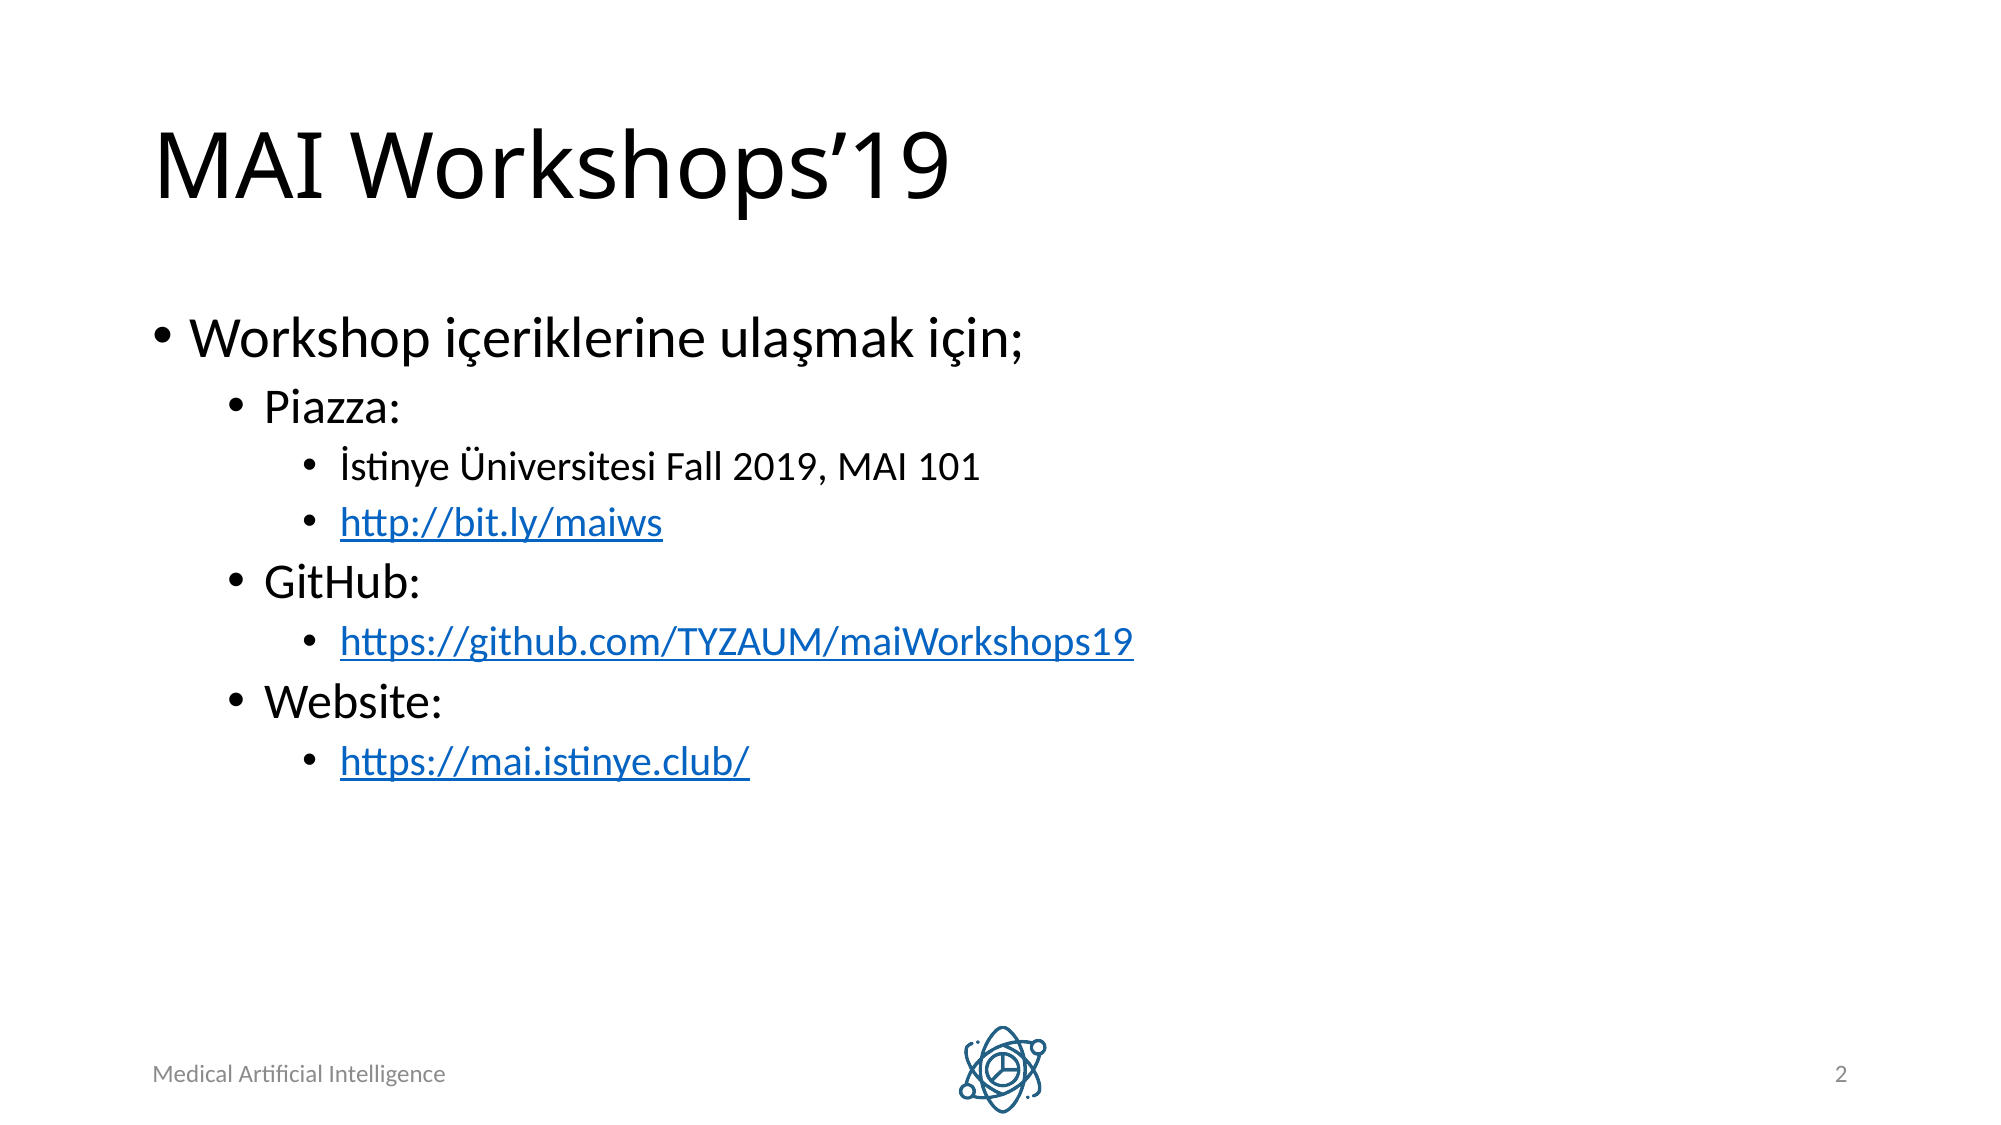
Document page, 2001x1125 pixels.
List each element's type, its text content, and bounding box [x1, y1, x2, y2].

slide_number Medical Artificial Intelligence [137, 1042, 588, 1103]
picture [943, 1026, 1057, 1120]
title MAI Workshops’19 [137, 59, 1863, 278]
slide_number 2 [1412, 1042, 1863, 1103]
list Workshop içeriklerine ulaşmak için; Piazza: İstinye Üniversitesi Fall 2019, MAI 101 http://bit.ly/maiws GitHub: https://github.com/TYZAUM/maiWorkshops19 Website: https://mai.istinye.club/ [137, 299, 1863, 1014]
